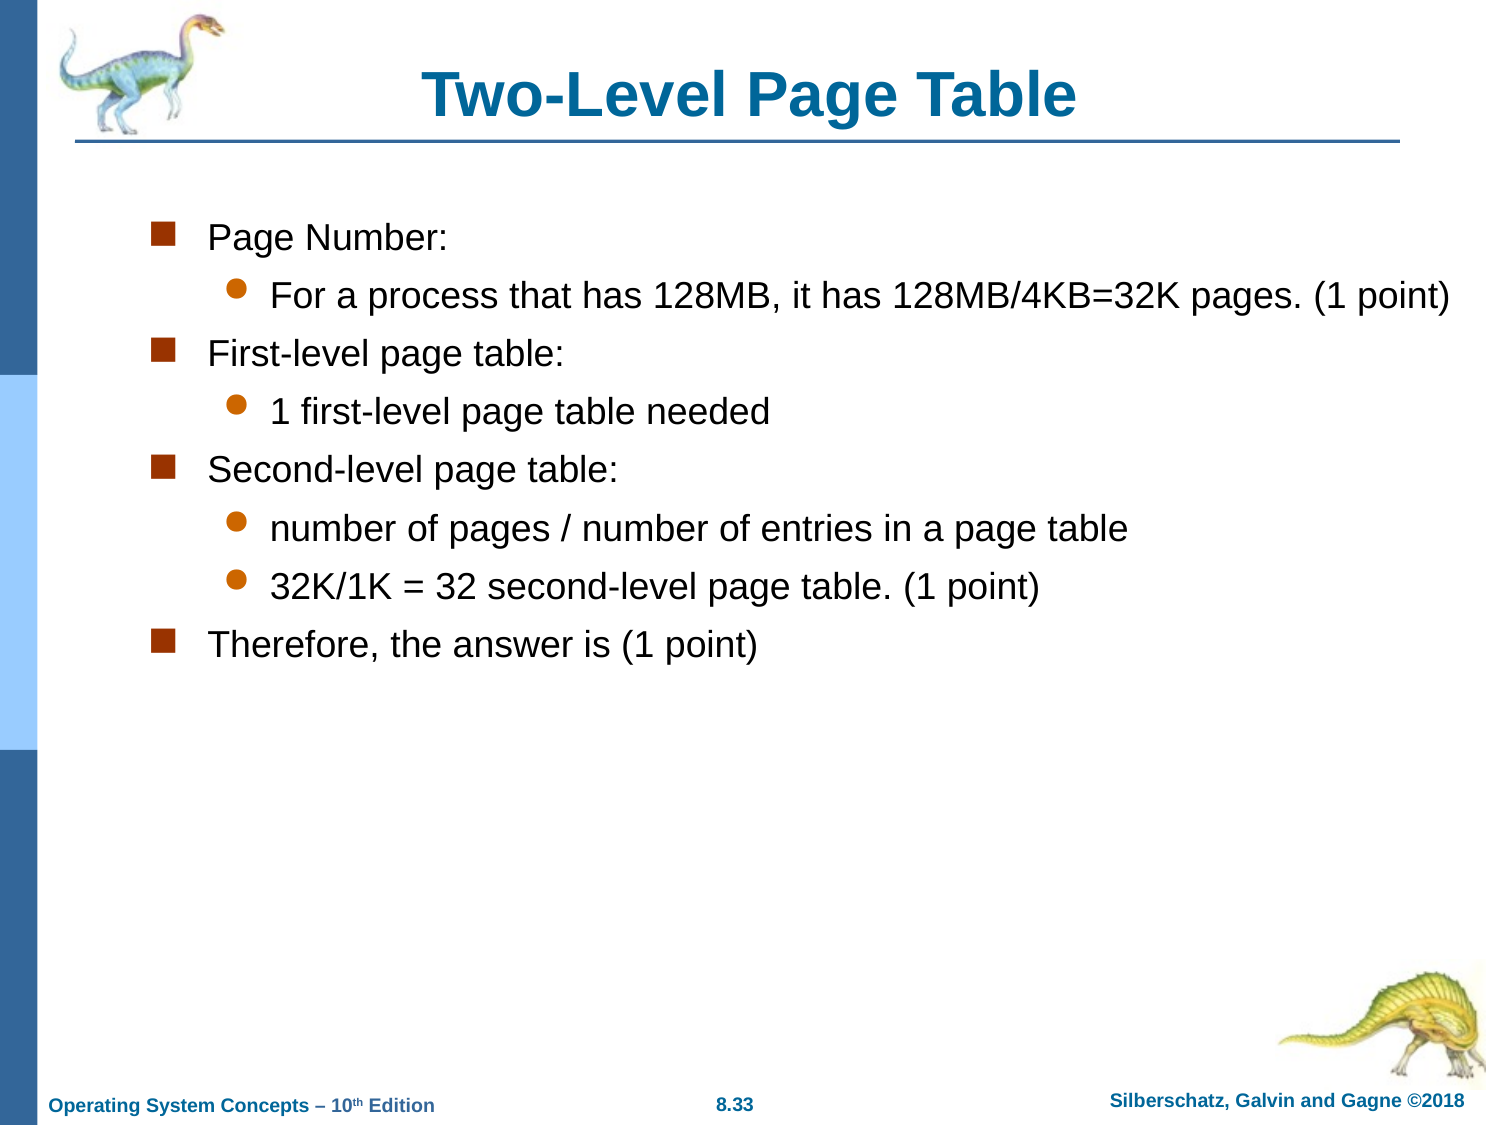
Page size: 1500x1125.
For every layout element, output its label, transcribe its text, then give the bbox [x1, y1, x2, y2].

picture [1275, 959, 1486, 1090]
title Two-Level Page Table [75, 45, 1425, 141]
picture [1407, 1093, 1421, 1107]
picture [46, 0, 244, 149]
